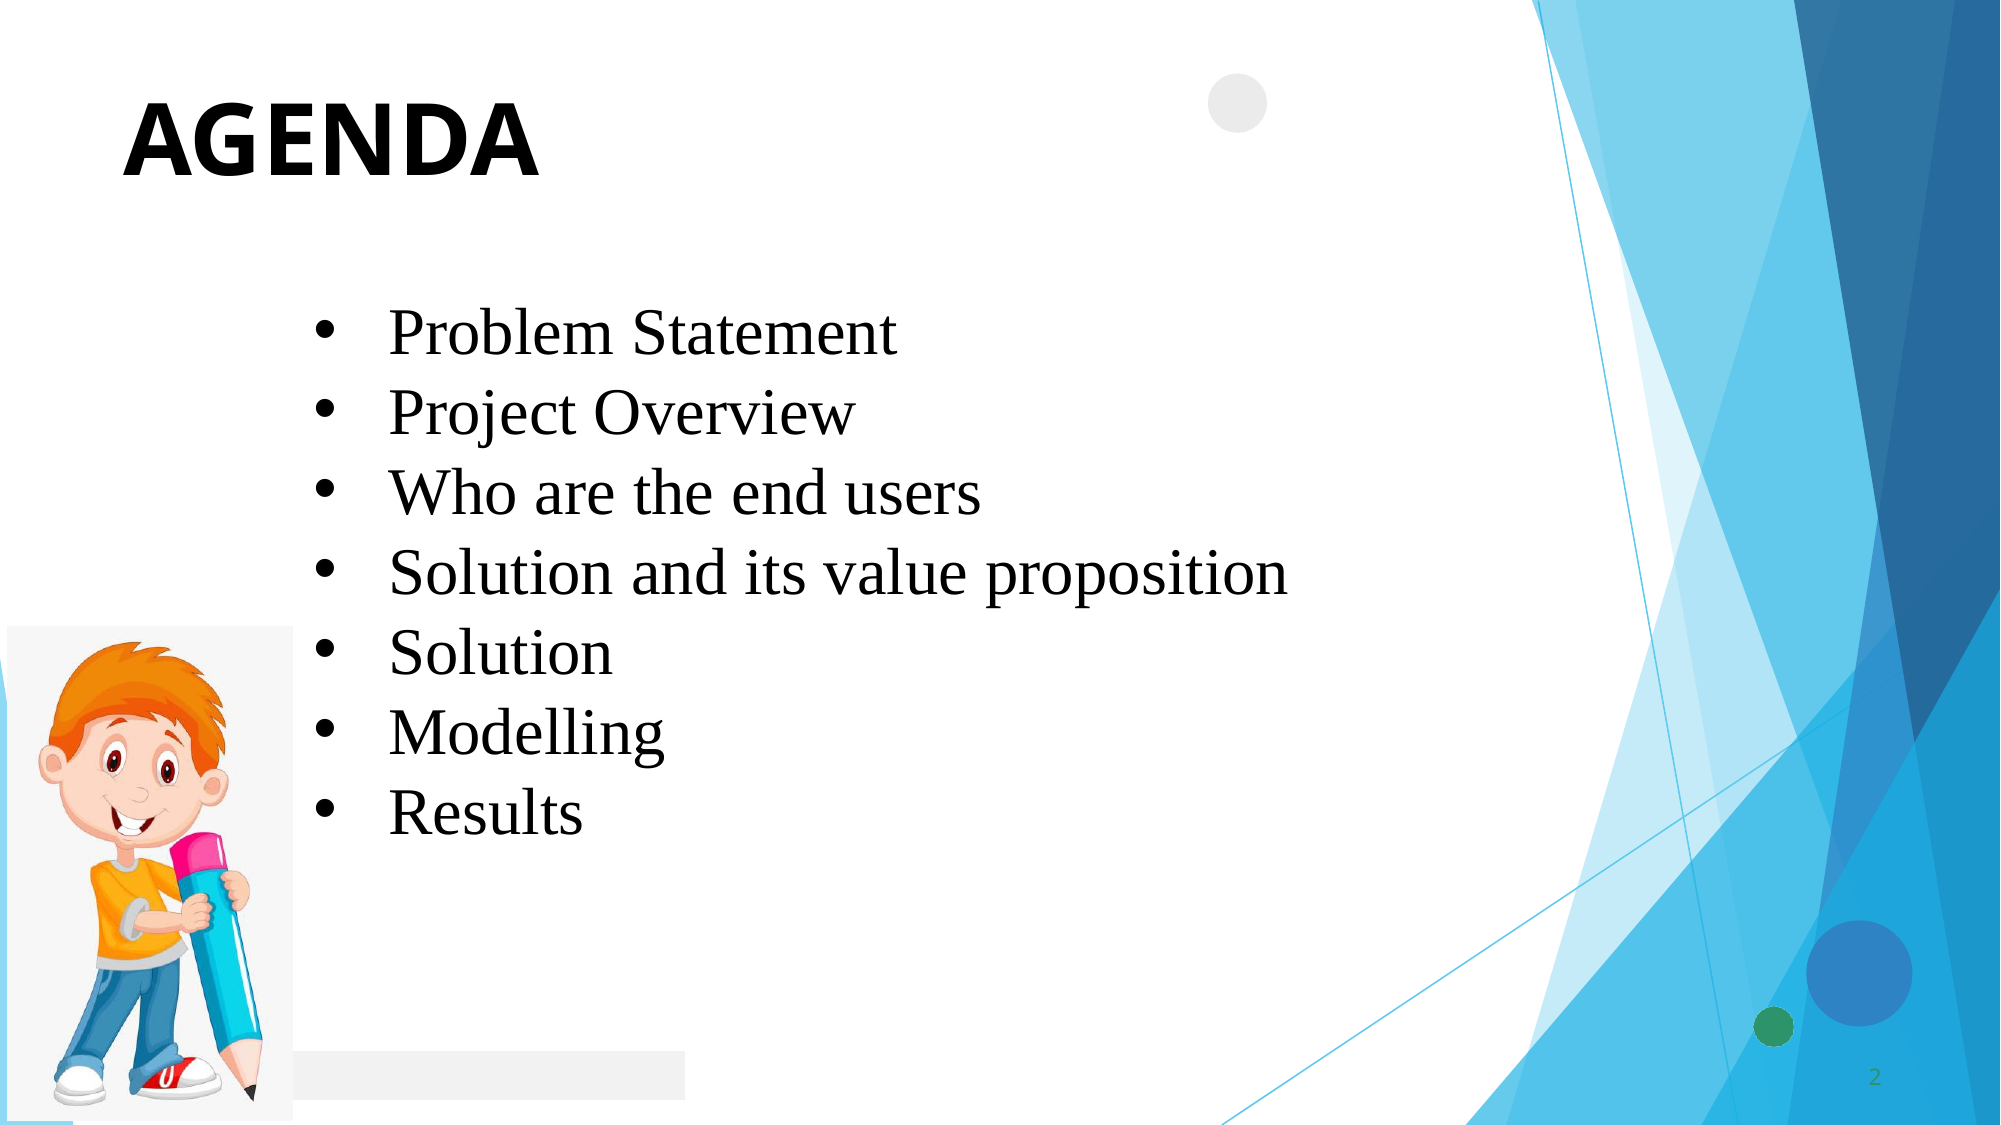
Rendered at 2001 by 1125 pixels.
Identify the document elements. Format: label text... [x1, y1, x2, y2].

text_box Problem Statement Project Overview Who are the end users Solution and its value proposition Solution Modelling Results [298, 280, 1215, 855]
picture [1752, 1005, 1794, 1048]
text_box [7, 626, 685, 1121]
title AGENDA [91, 63, 1215, 264]
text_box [1220, 0, 2000, 1125]
